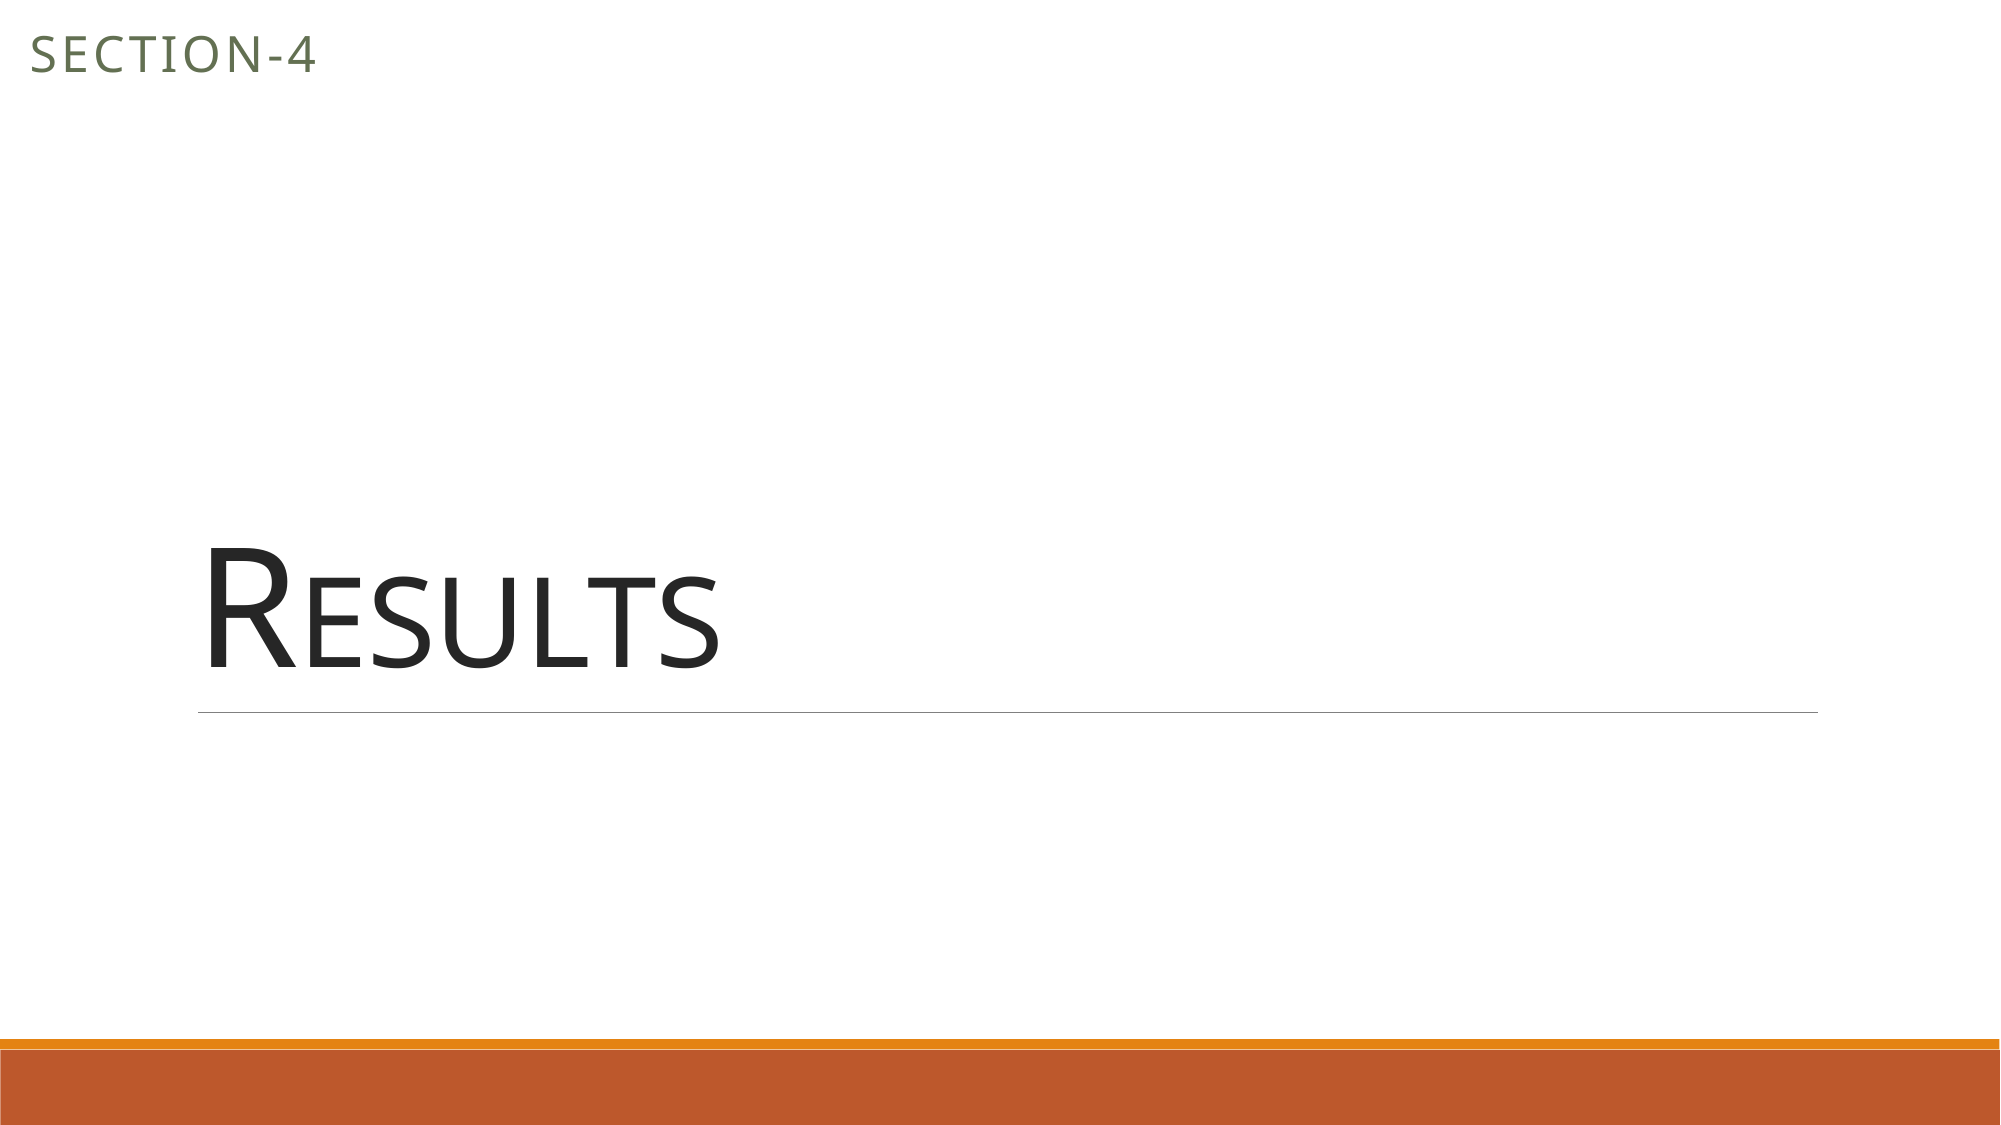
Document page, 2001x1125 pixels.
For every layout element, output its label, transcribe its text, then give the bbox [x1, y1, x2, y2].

subtitle Section-4 [14, 22, 340, 123]
title RESULTS [180, 124, 1830, 710]
